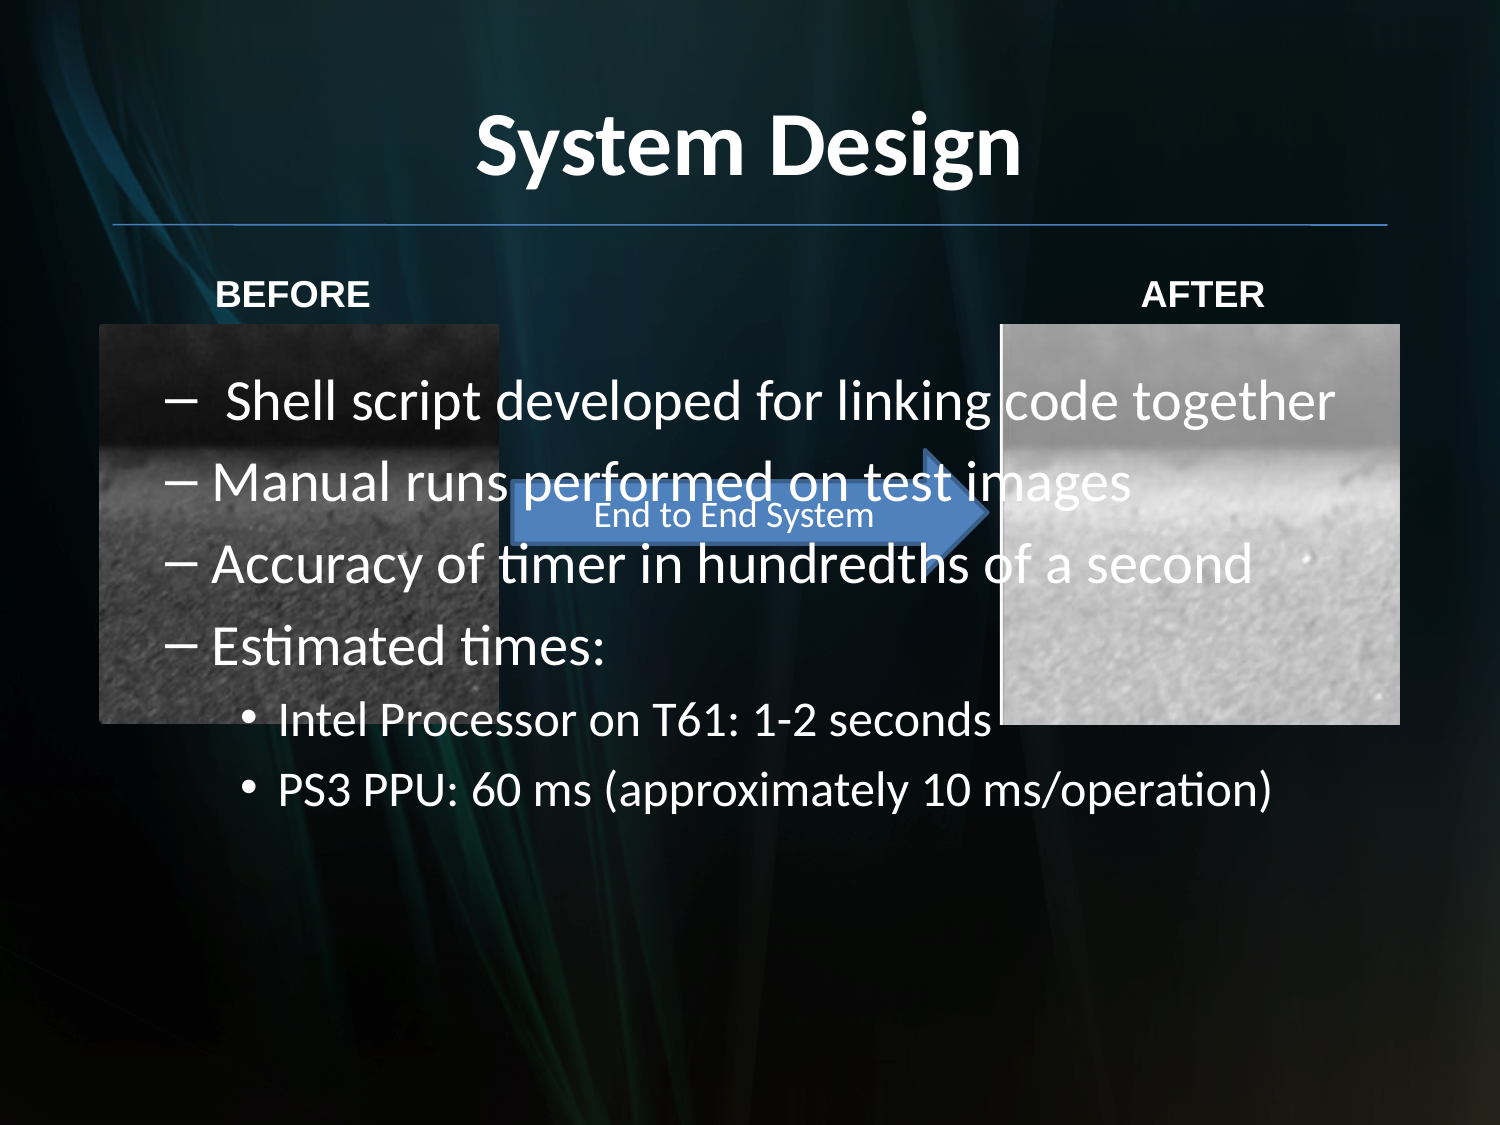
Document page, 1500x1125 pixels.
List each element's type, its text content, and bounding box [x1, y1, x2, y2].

picture [0, 0, 1500, 1125]
title System Design [74, 44, 1426, 233]
list Shell script developed for linking code together Manual runs performed on test images Accuracy of timer in hundredths of a second Estimated times: Intel Processor on T61: 1-2 seconds PS3 PPU: 60 ms (approximately 10 ms/operation) [74, 262, 1426, 1006]
